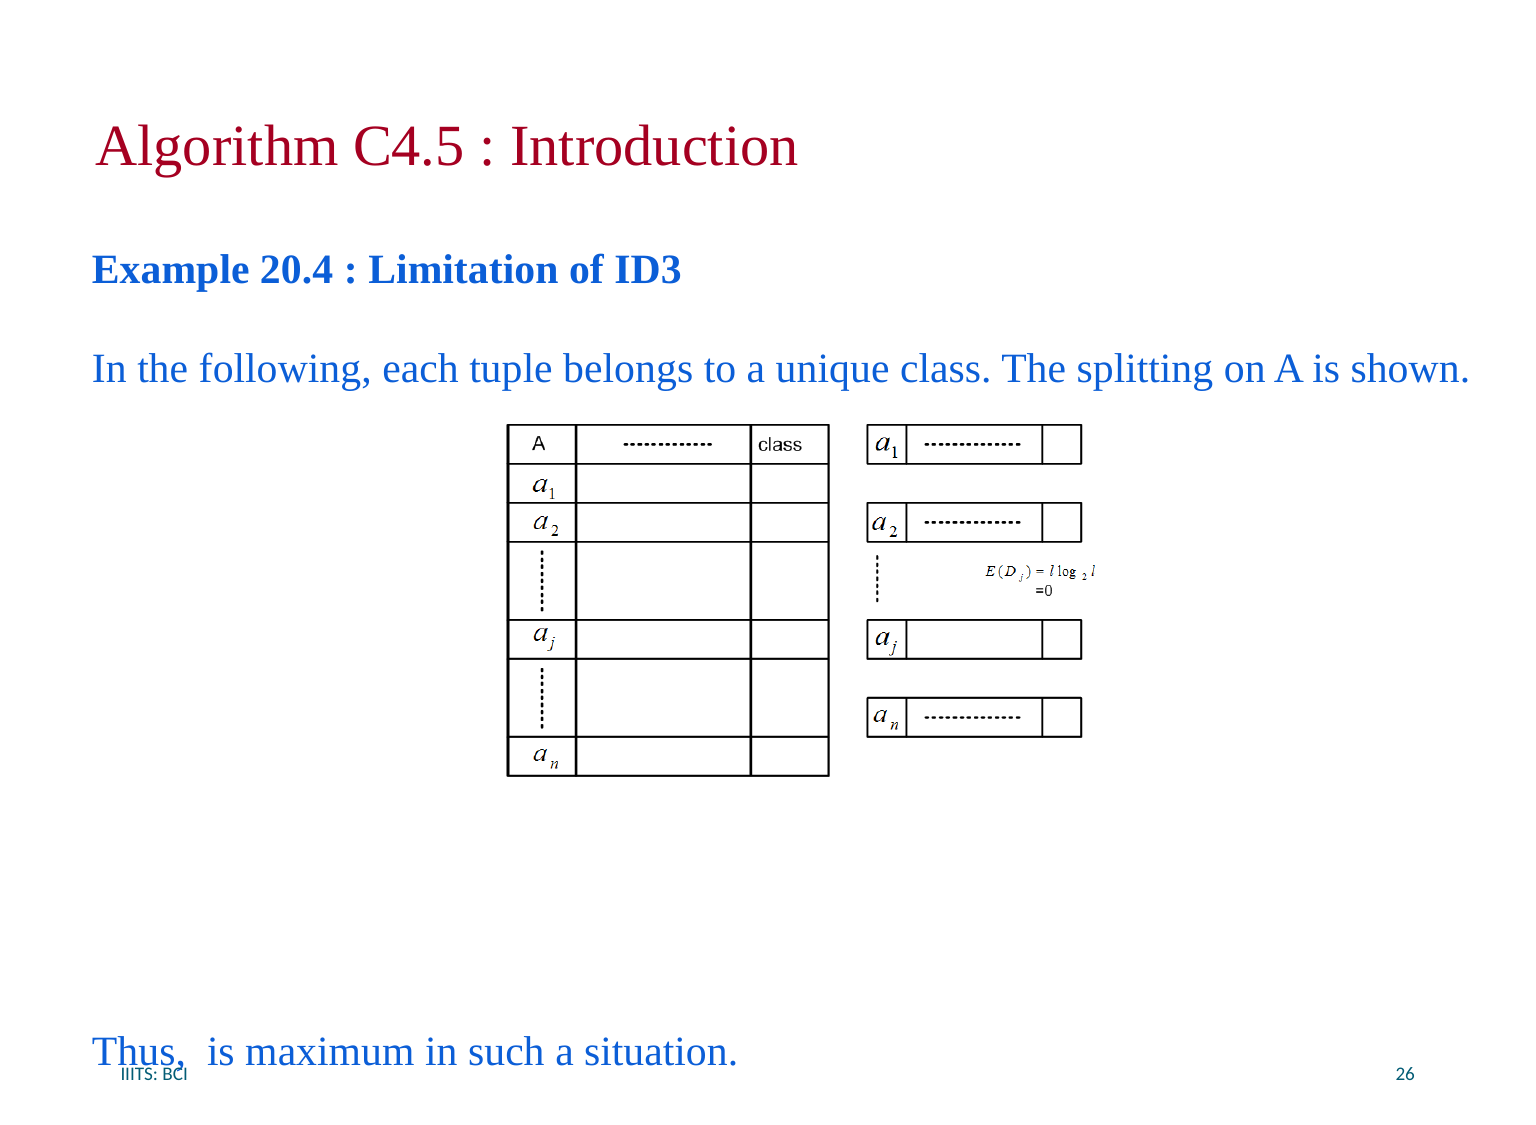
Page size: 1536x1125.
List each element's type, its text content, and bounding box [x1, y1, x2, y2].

picture [506, 420, 1102, 777]
slide_number 26 [1084, 1042, 1431, 1103]
slide_number IIITS: BCI [105, 1042, 452, 1103]
title Algorithm C4.5 : Introduction [80, 104, 1463, 189]
